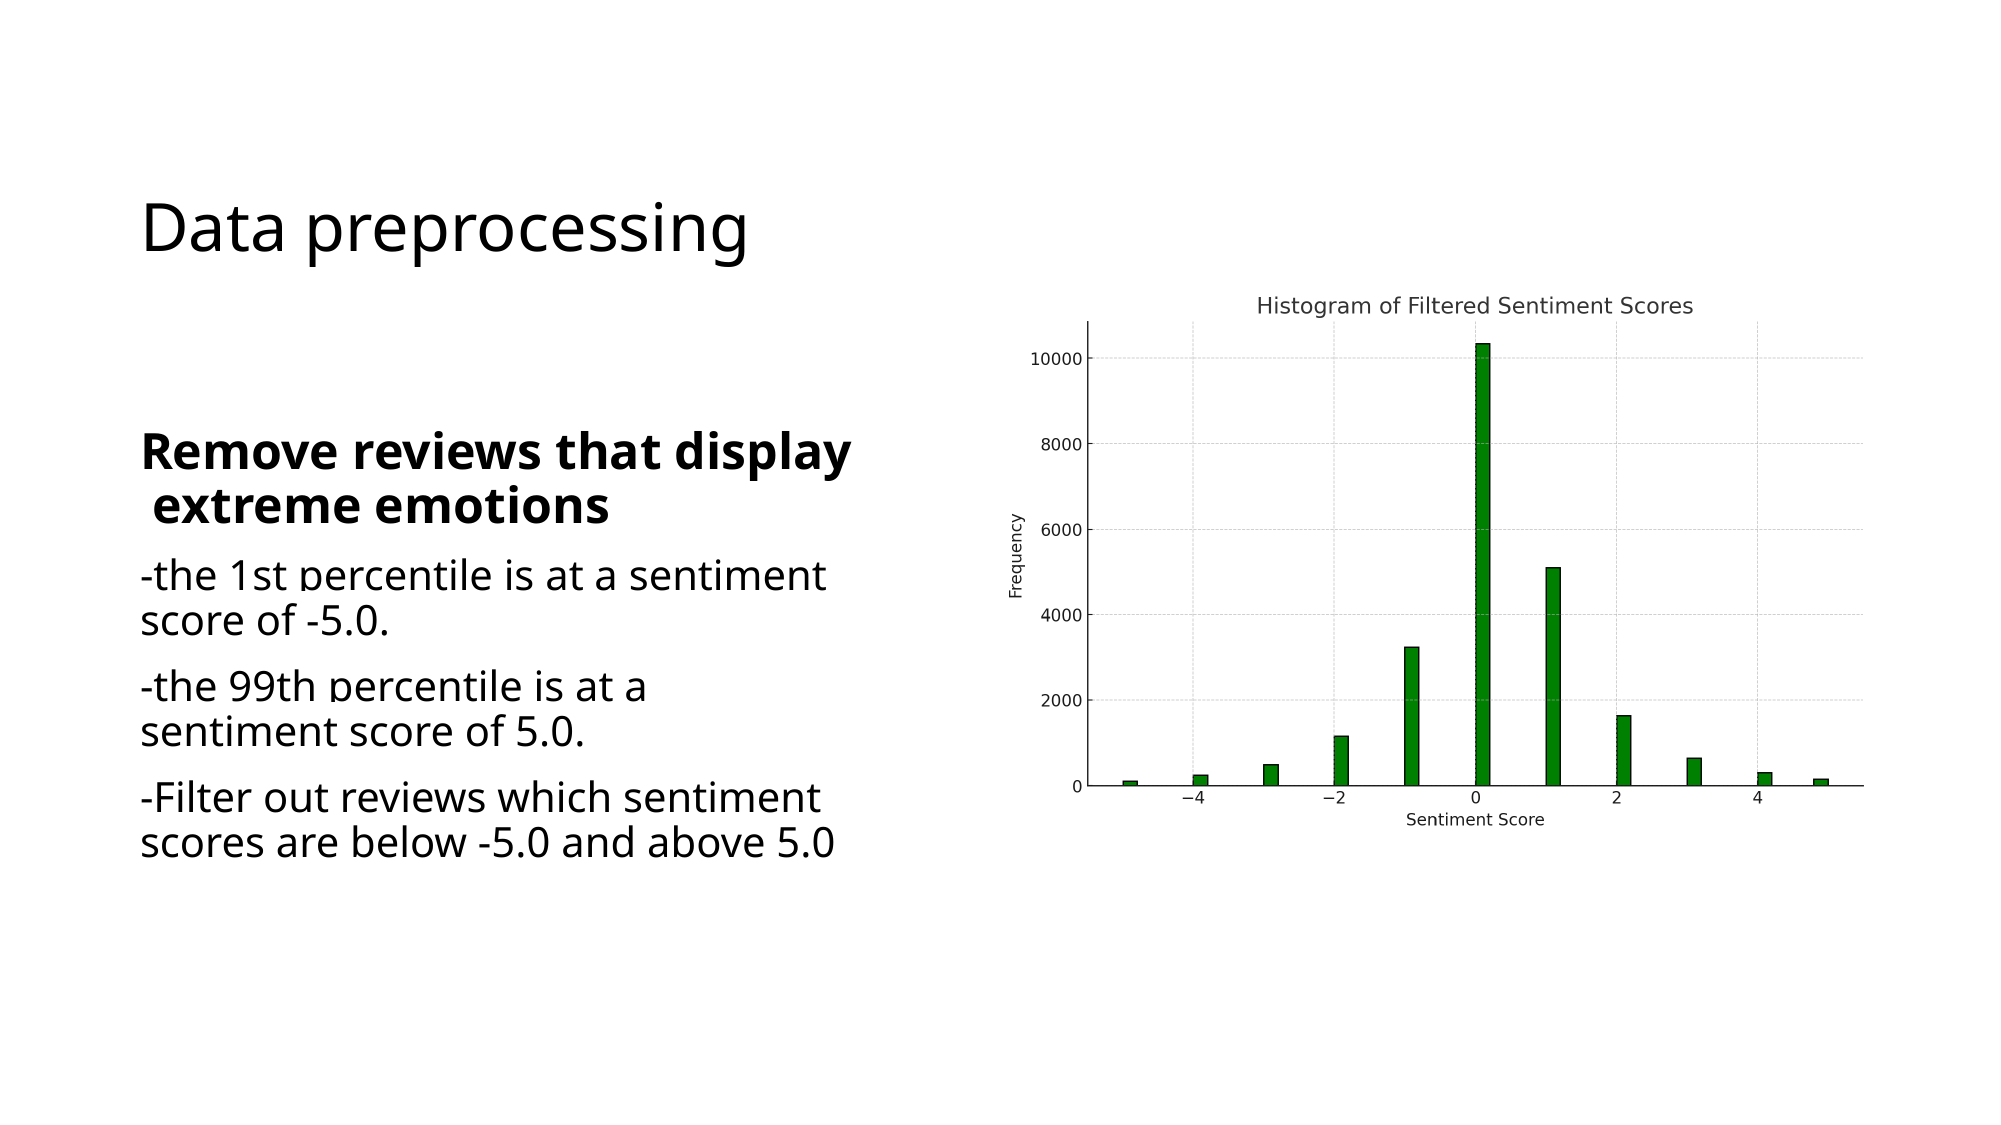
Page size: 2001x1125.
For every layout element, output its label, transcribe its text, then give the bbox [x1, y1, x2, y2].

title Data preprocessing [124, 186, 871, 417]
picture [997, 286, 1874, 839]
list Remove reviews that display extreme emotions -the 1st percentile is at a sentiment score of -5.0. -the 99th percentile is at a sentiment score of 5.0. -Filter out reviews which sentiment scores are below -5.0 and above 5.0 [124, 418, 871, 1010]
